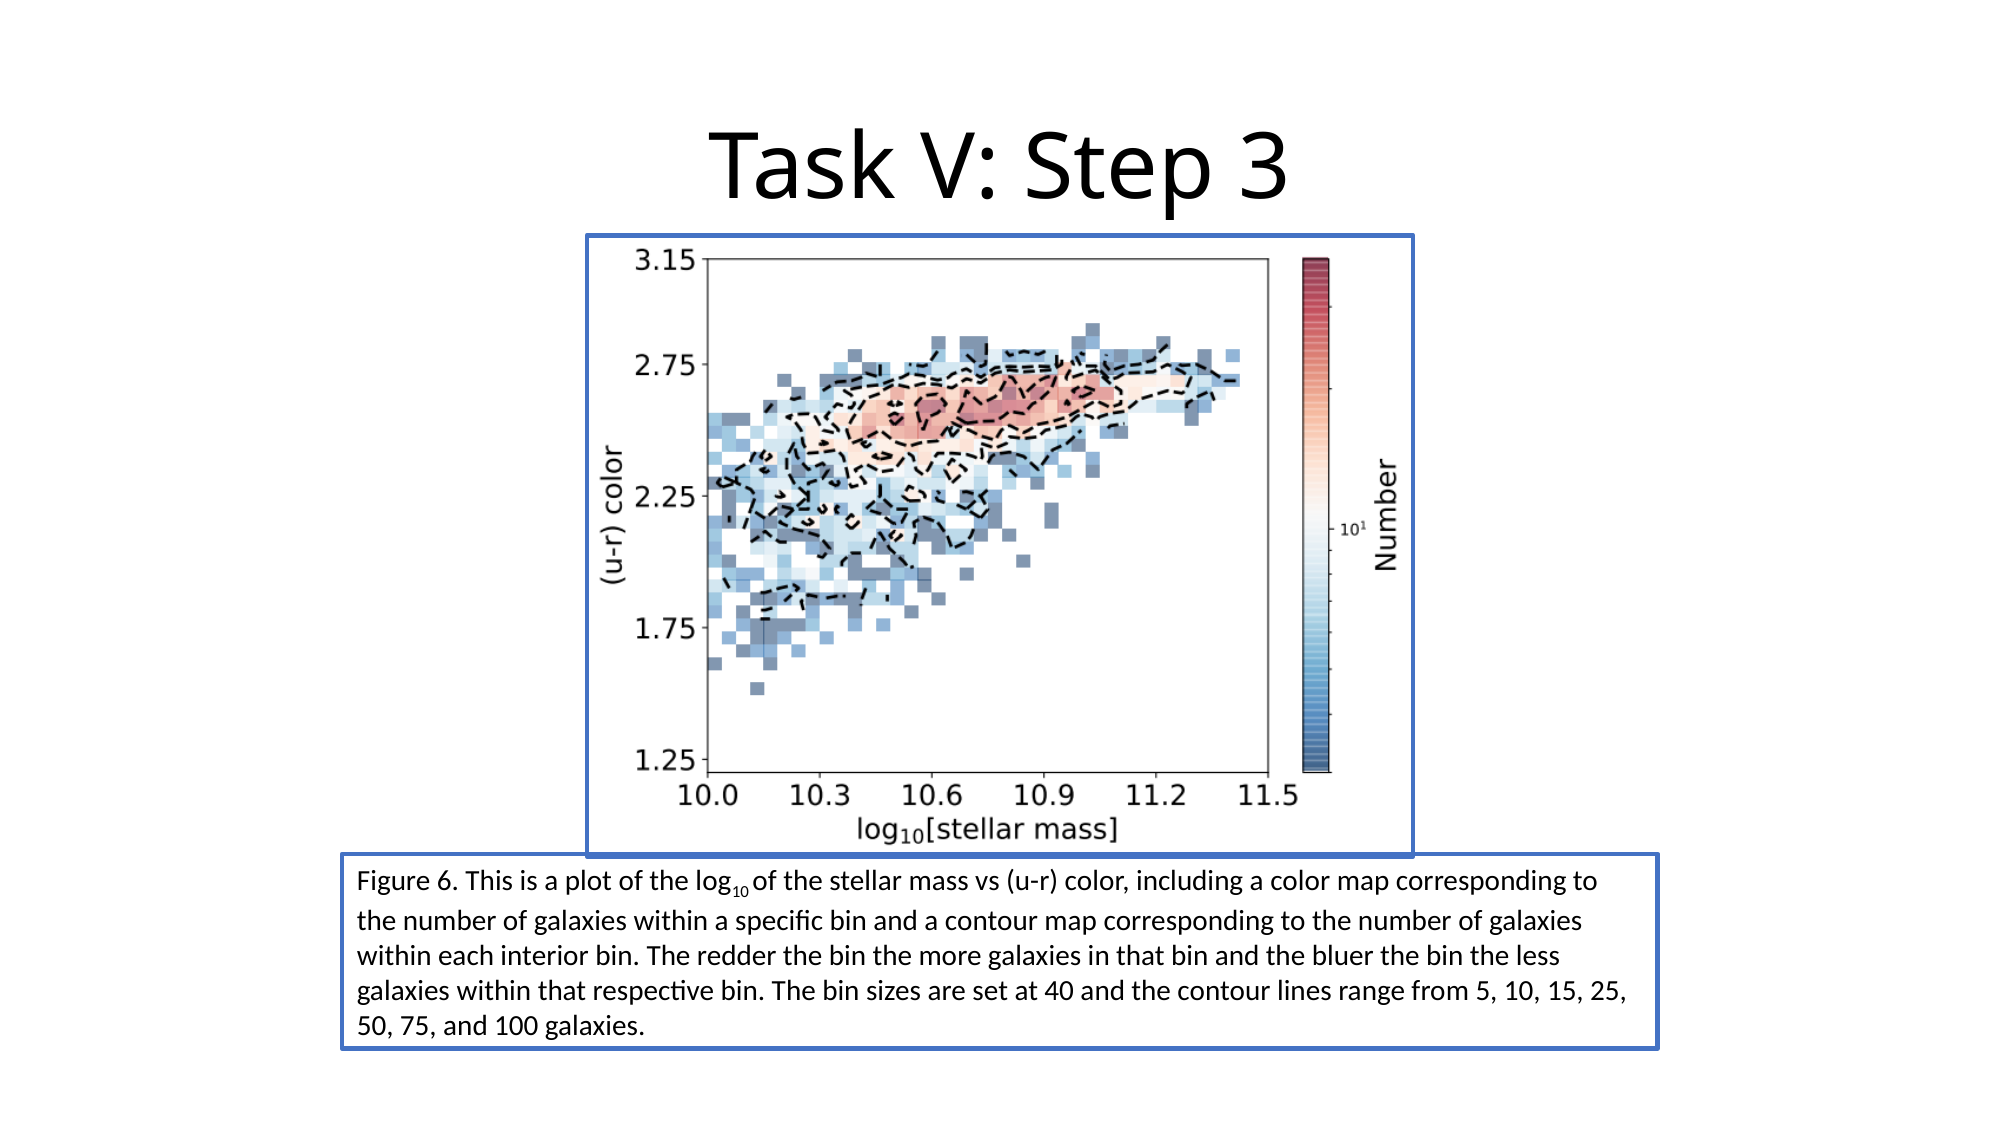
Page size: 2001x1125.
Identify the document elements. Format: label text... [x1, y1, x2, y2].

text_box Figure 6. This is a plot of the log10 of the stellar mass vs (u-r) color, including a color map corresponding to the number of galaxies within a specific bin and a contour map corresponding to the number of galaxies within each interior bin. The redder the bin the more galaxies in that bin and the bluer the bin the less galaxies within that respective bin. The bin sizes are set at 40 and the contour lines range from 5, 10, 15, 25, 50, 75, and 100 galaxies. [342, 854, 1658, 1049]
picture [589, 237, 1411, 855]
title Task V: Step 3 [137, 59, 1863, 278]
